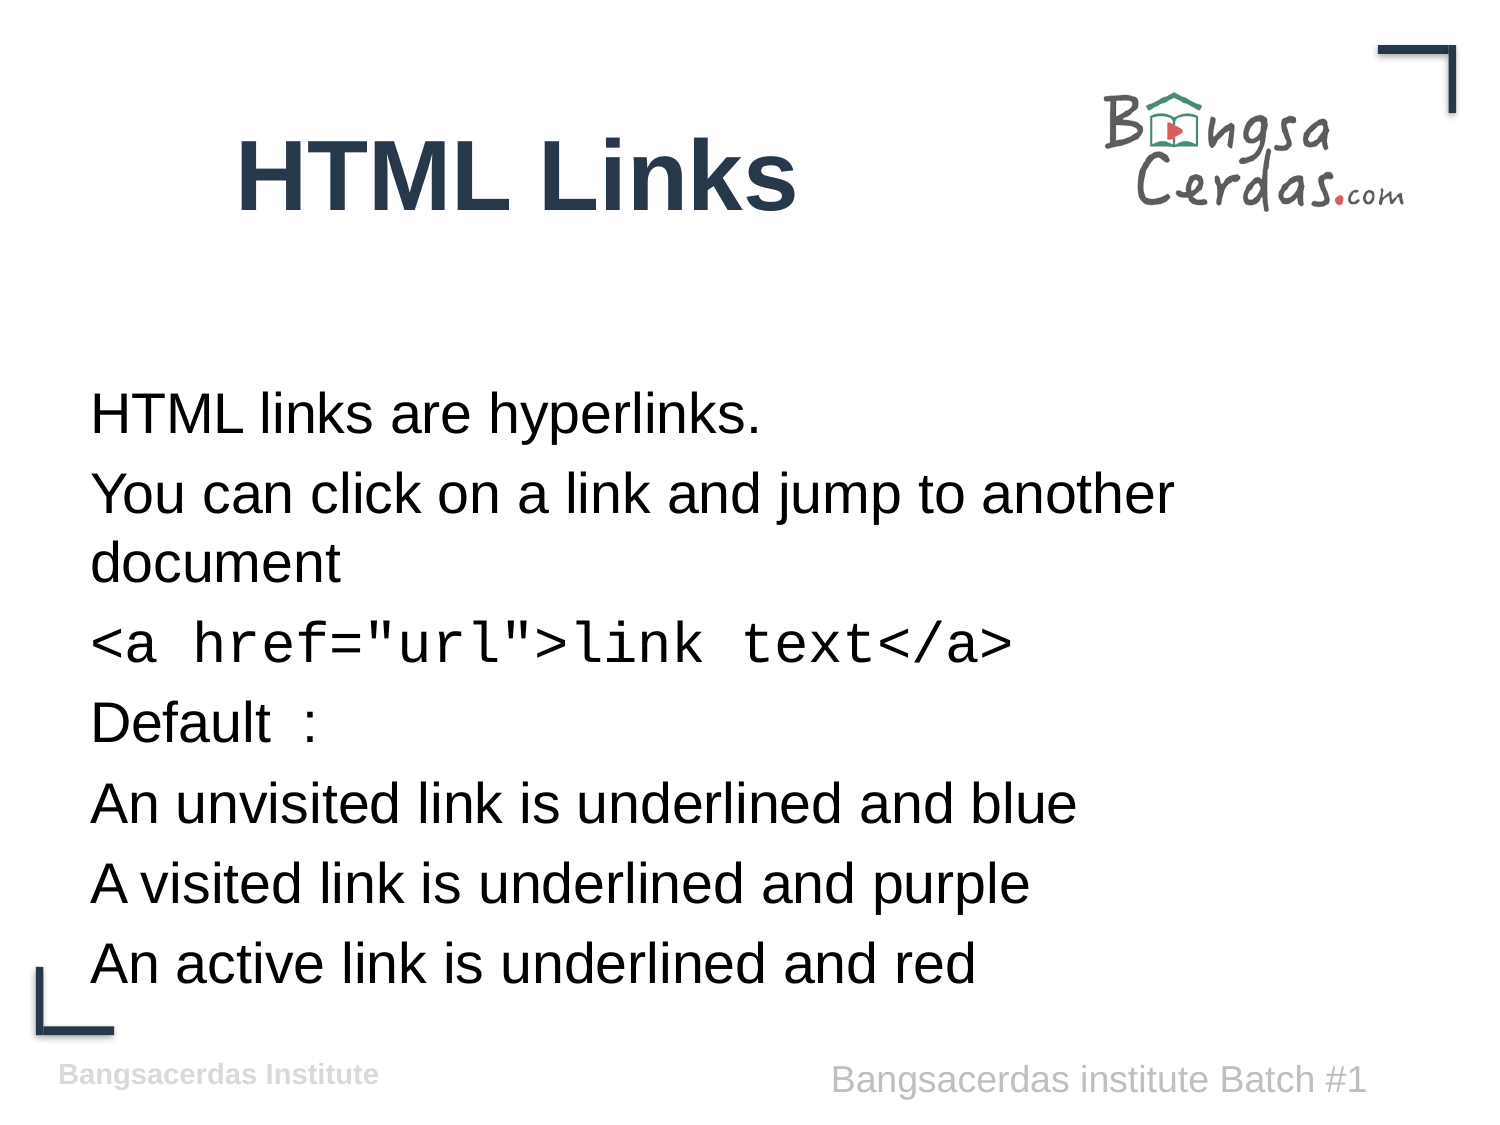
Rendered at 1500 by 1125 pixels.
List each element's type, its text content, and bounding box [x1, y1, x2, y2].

list <script> function showcommentform() { var data=” Name:<input type='text’name='name'> <br>Comment:<br><textarea rows='5' cols='80'></textarea> <br><input type='submit' value='Post Comment'>"; document.getElementById('mylocation').innerHTML=data; } </script> <form name="myForm"> <input type="button" value="comment” onclick="showcommentform()"> <div id="mylocation"></div> </form> [1074, 89, 1425, 212]
list HTML links are hyperlinks. You can click on a link and jump to another document <a href="url">link text</a> Default : An unvisited link is underlined and blue A visited link is underlined and purple An active link is underlined and red [75, 368, 1425, 1005]
title HTML Links [75, 45, 988, 297]
